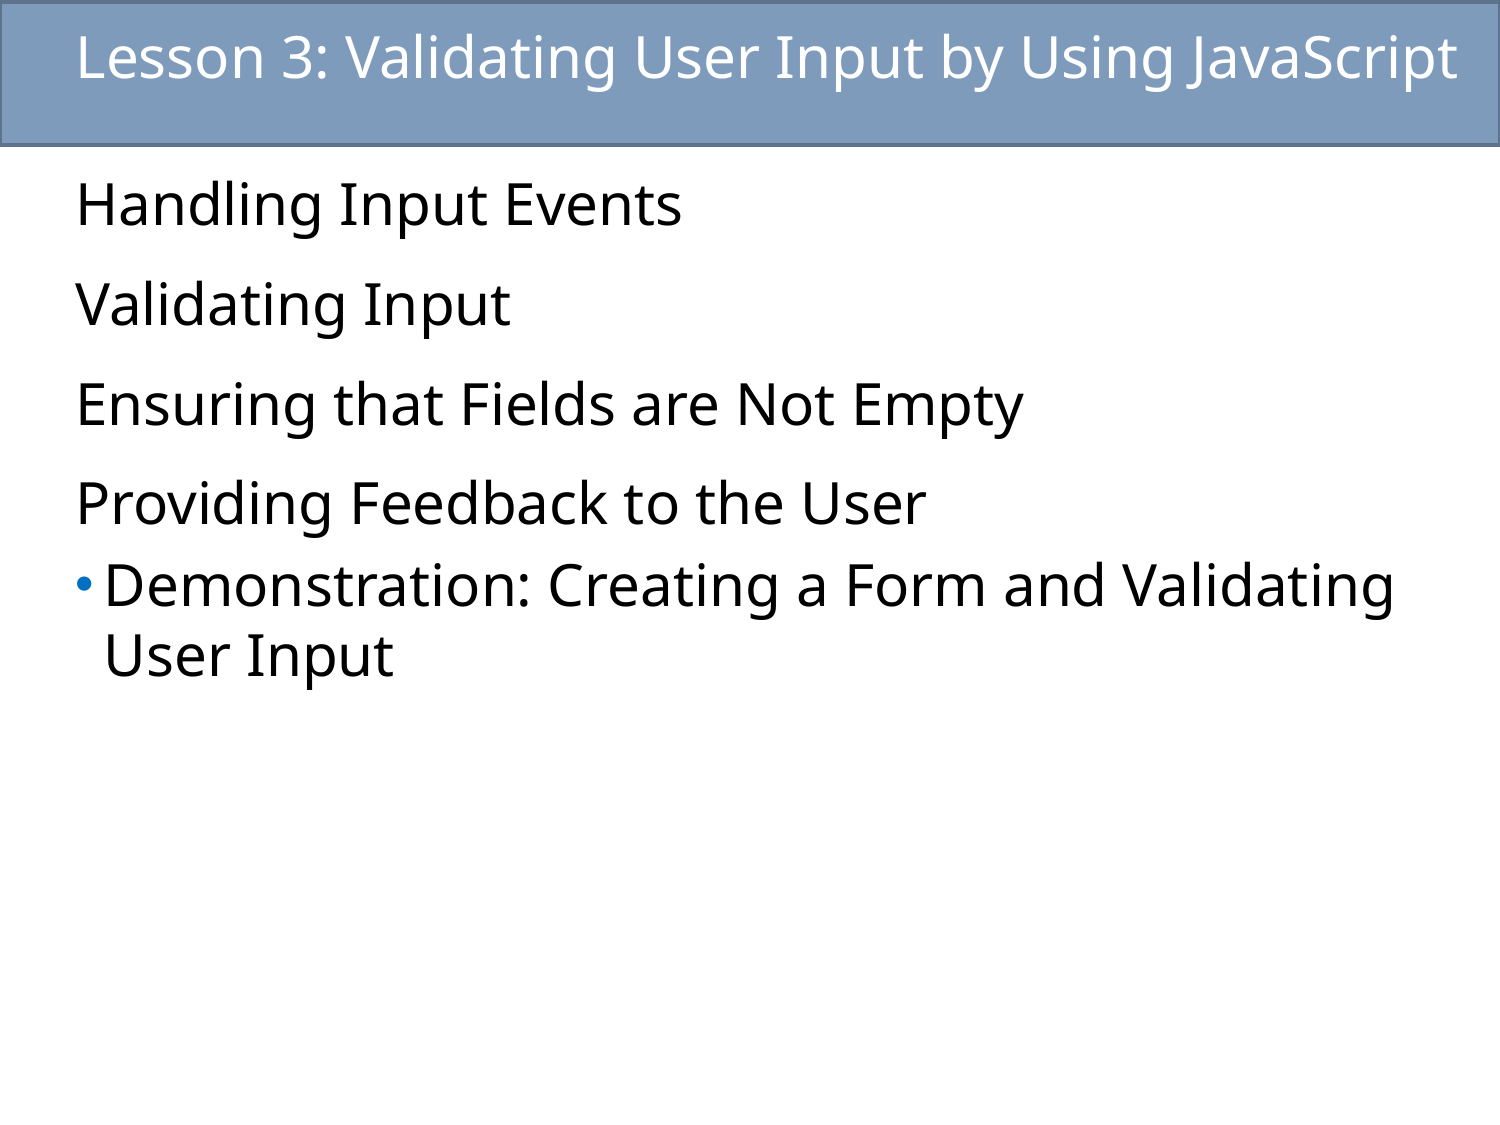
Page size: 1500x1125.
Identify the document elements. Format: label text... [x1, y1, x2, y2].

title Lesson 3: Validating User Input by Using JavaScript [75, 0, 1500, 122]
list Handling Input Events Validating Input Ensuring that Fields are Not Empty Providing Feedback to the User Demonstration: Creating a Form and Validating User Input [74, 167, 1408, 1013]
